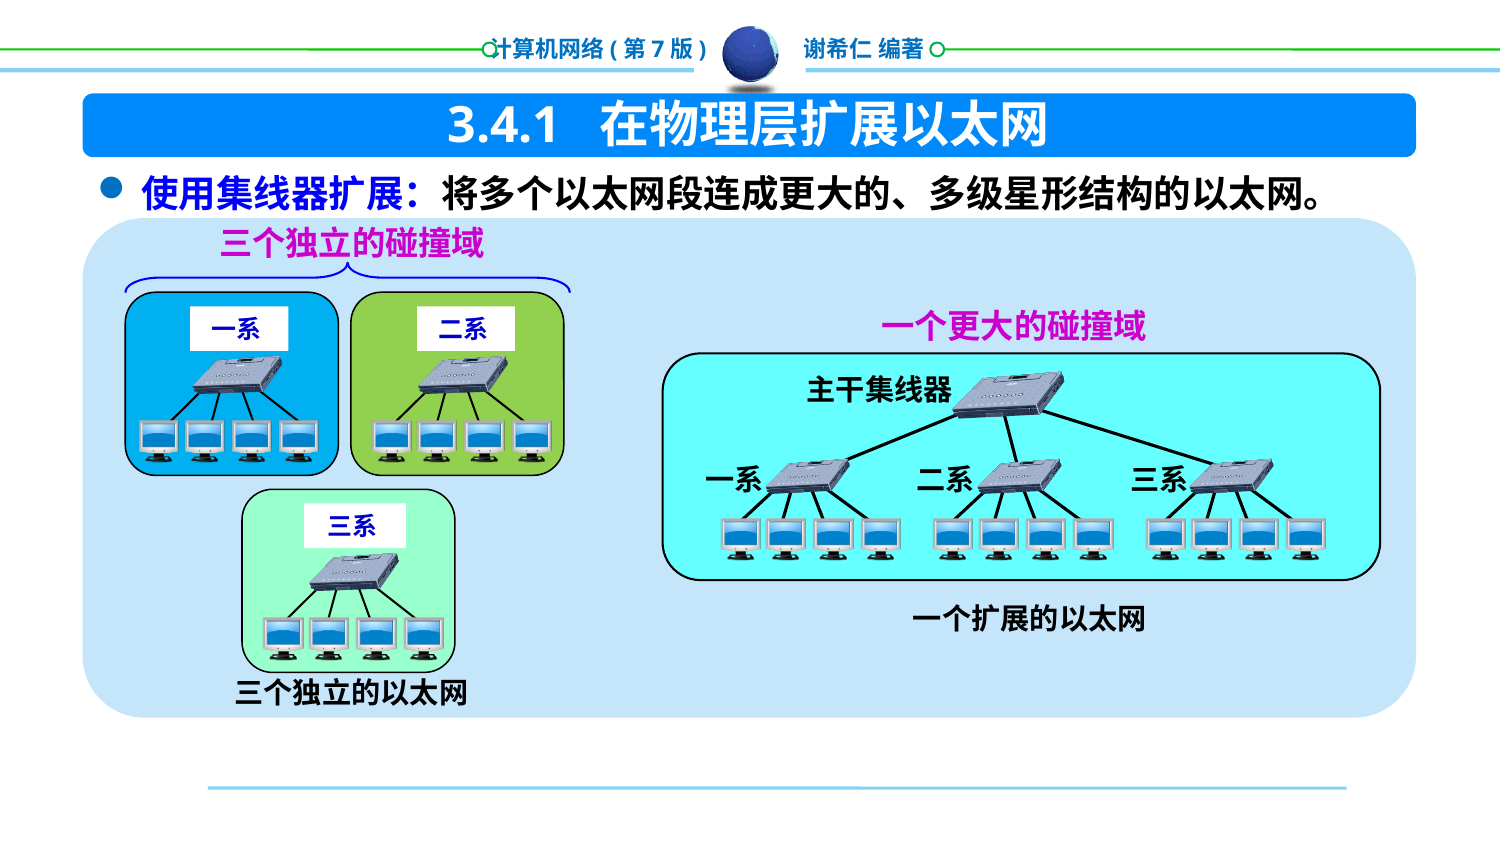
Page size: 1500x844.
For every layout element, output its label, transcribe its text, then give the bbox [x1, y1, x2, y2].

text_box 使用集线器扩展：将多个以太网段连成更大的、多级星形结构的以太网。 [82, 151, 1416, 223]
picture [720, 24, 780, 84]
text_box [80, 223, 1419, 720]
text_box 一个扩展的以太网 [889, 593, 1171, 643]
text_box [241, 489, 456, 673]
text_box [82, 93, 432, 151]
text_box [662, 297, 1381, 581]
text_box 三个独立的以太网 [211, 667, 491, 717]
text_box 三个独立的碰撞域 [204, 223, 500, 269]
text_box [350, 291, 565, 476]
text_box [1065, 93, 1417, 151]
text_box 3.4.1 在物理层扩展以太网 [432, 84, 1065, 151]
text_box [125, 262, 570, 293]
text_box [124, 291, 339, 476]
